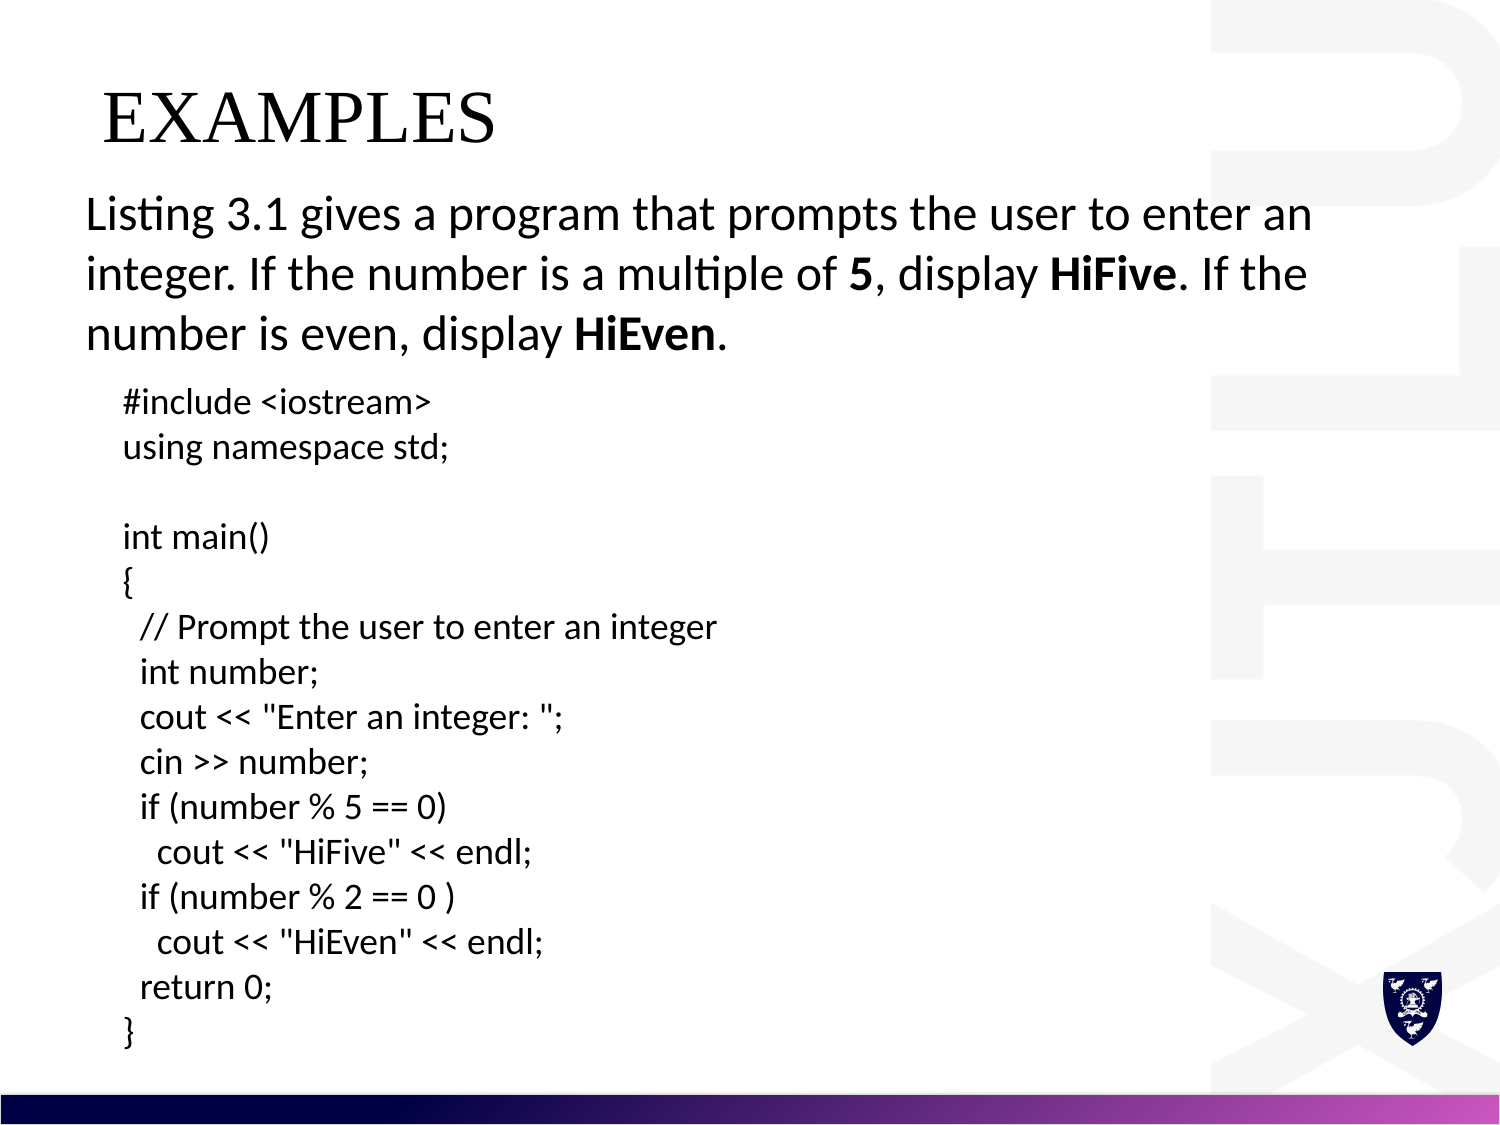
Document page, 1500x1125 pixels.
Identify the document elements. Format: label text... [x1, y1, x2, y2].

text_box #include <iostream> using namespace std; int main() { // Prompt the user to enter an integer int number; cout << "Enter an integer: "; cin >> number; if (number % 5 == 0) cout << "HiFive" << endl; if (number % 2 == 0 ) cout << "HiEven" << endl; return 0; } [108, 370, 1305, 1060]
text_box Listing 3.1 gives a program that prompts the user to enter an integer. If the number is a multiple of 5, display HiFive. If the number is even, display HiEven. [70, 173, 1471, 369]
slide_number [1074, 1042, 1425, 1103]
title Examples [87, 0, 1363, 173]
picture [1383, 972, 1442, 1046]
